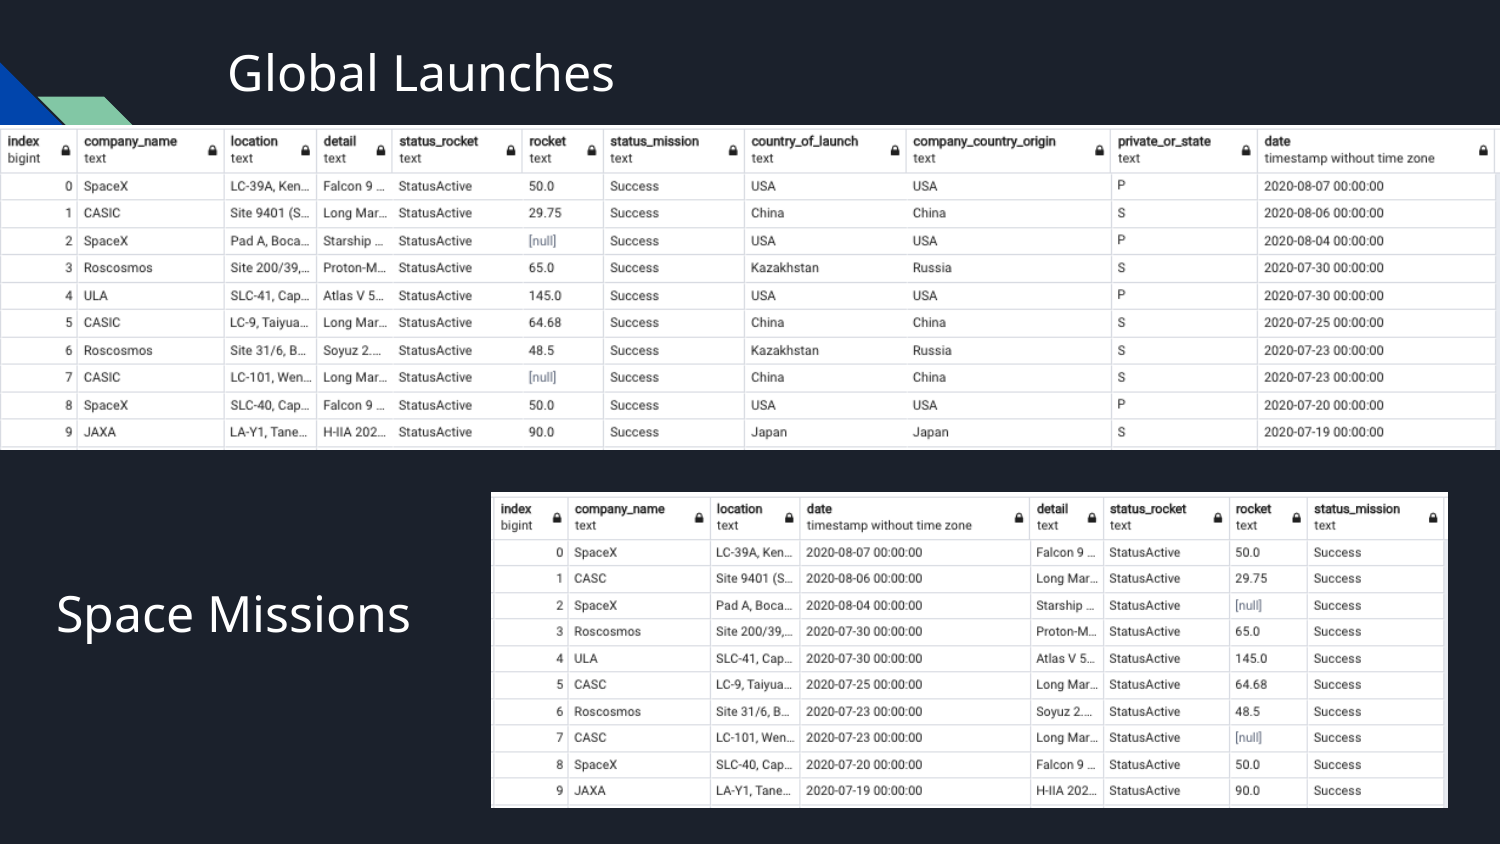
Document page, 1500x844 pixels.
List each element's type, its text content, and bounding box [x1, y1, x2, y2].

title Global Launches [212, 25, 1368, 123]
picture [0, 124, 1500, 450]
text_box Space Missions [41, 567, 485, 695]
picture [490, 492, 1448, 809]
